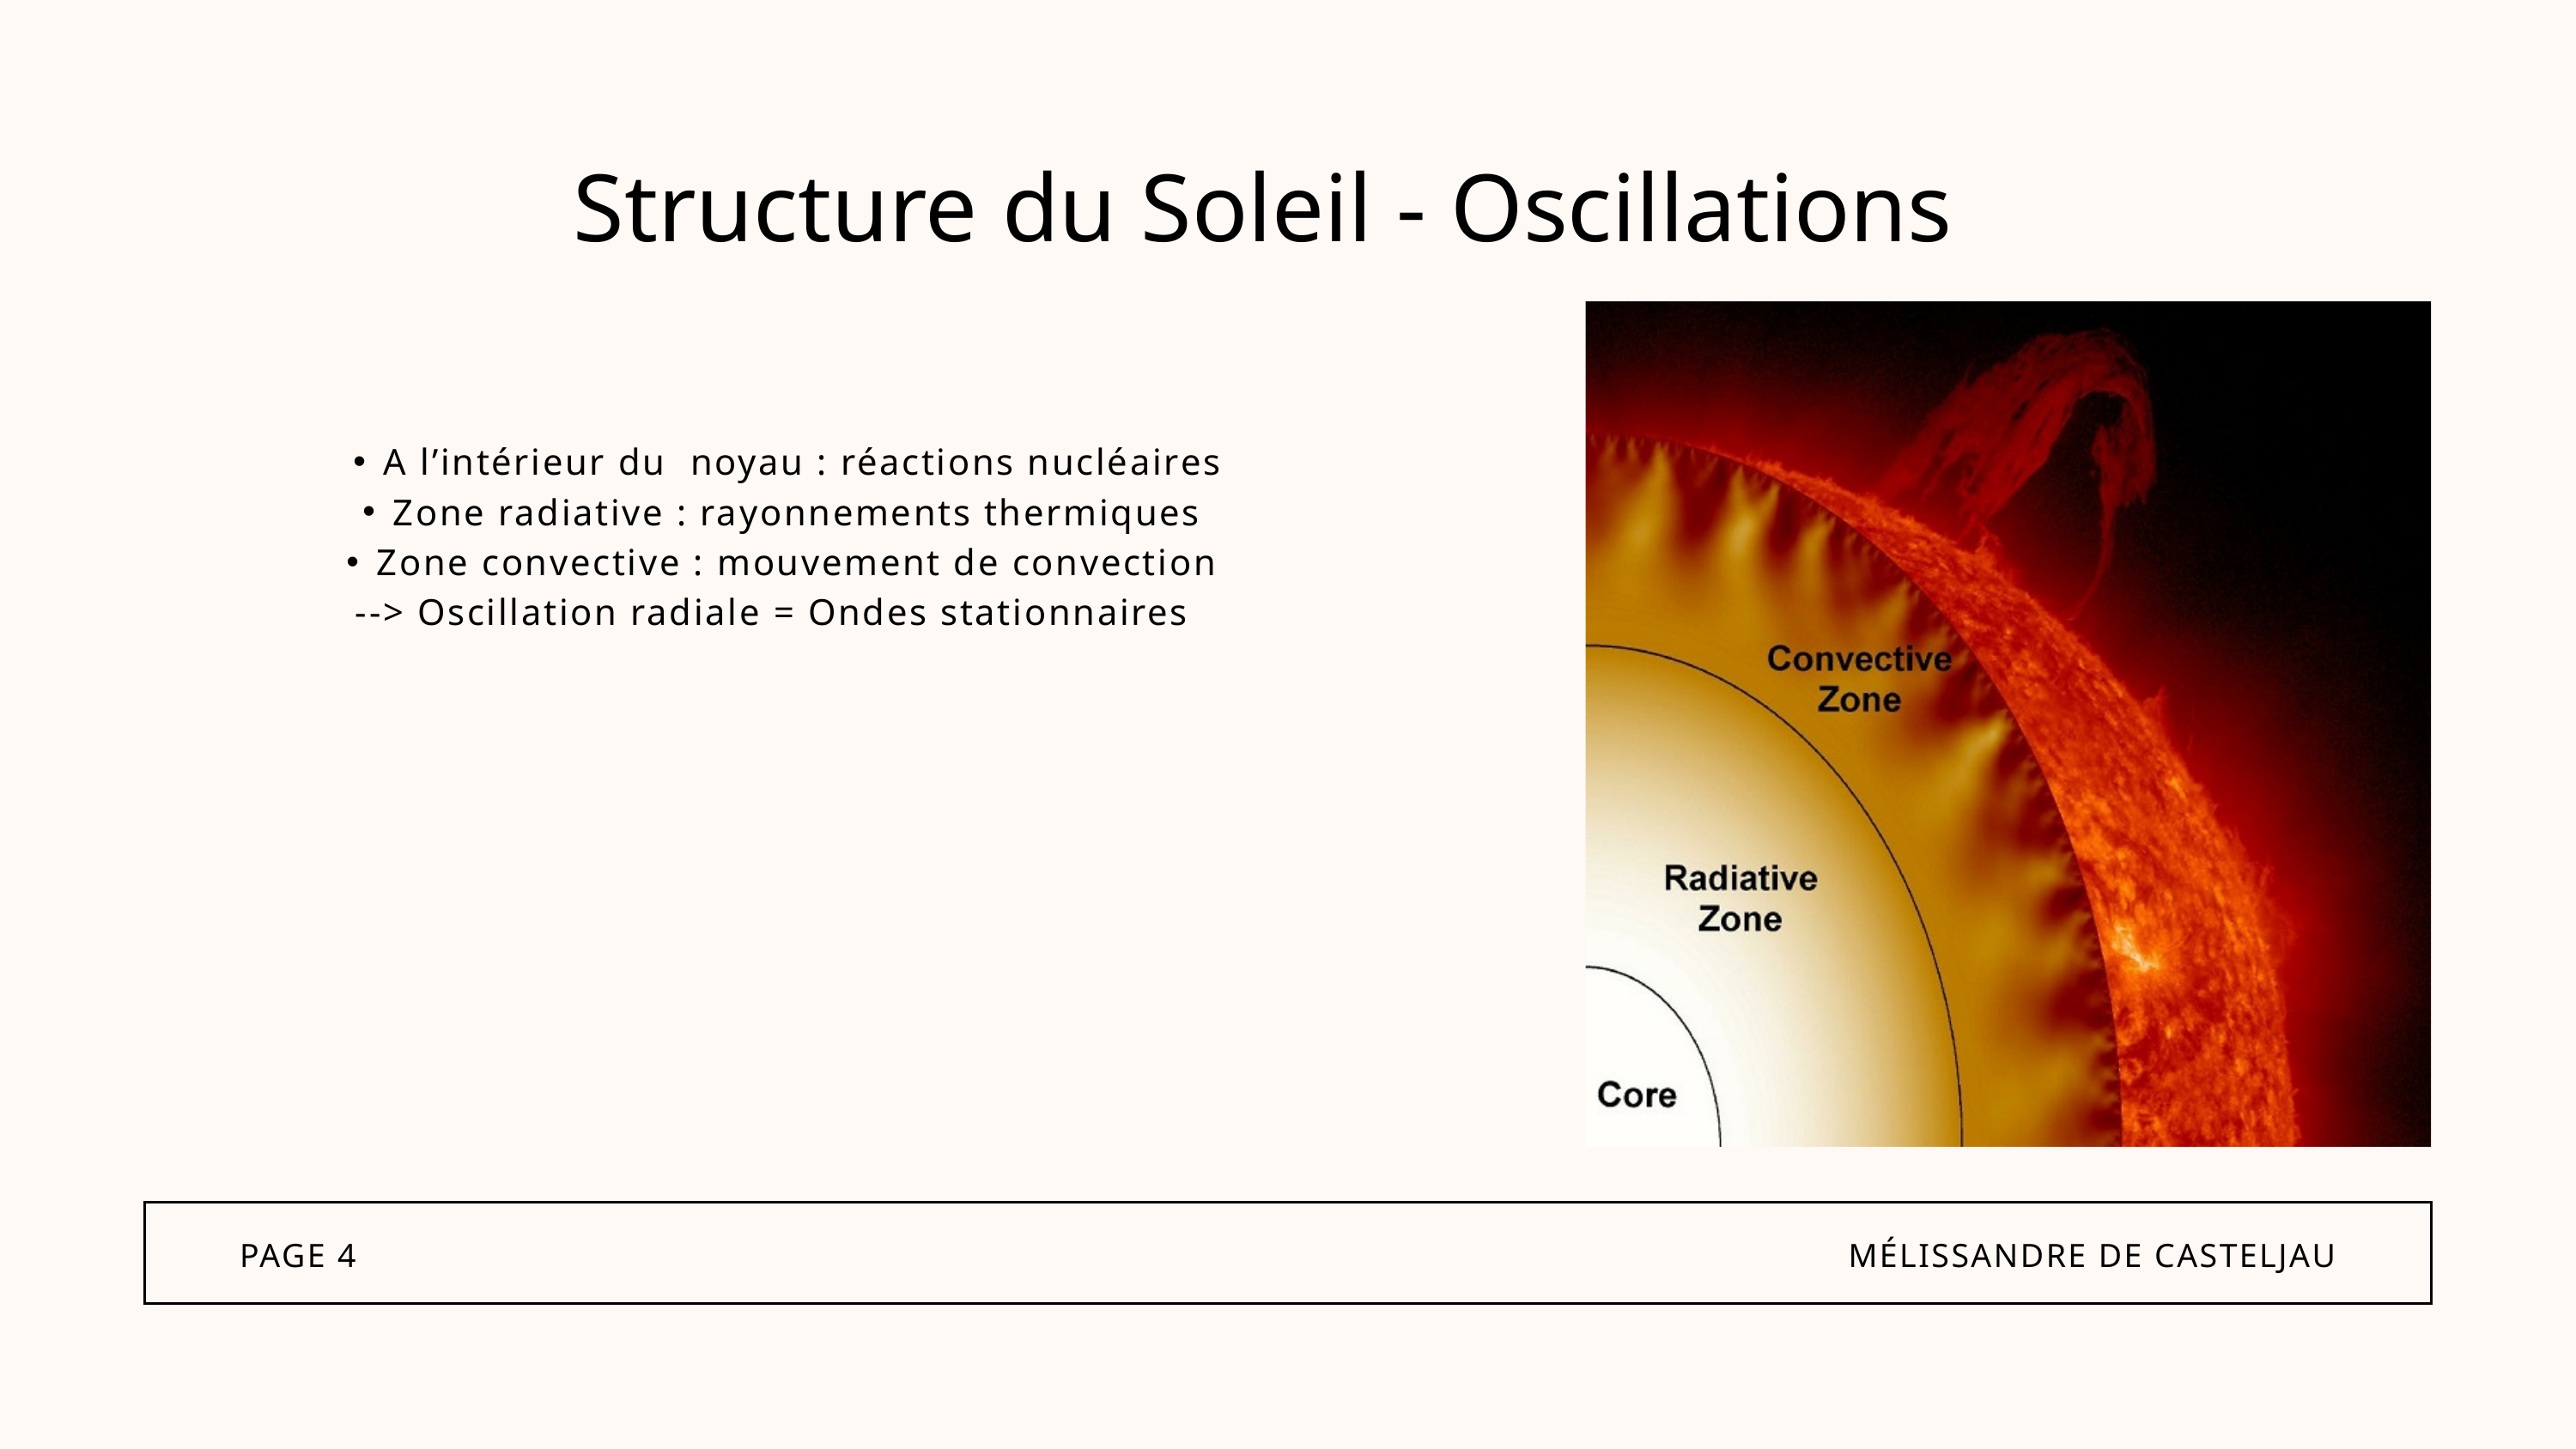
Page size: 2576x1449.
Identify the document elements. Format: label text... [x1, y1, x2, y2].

text_box A l’intérieur du noyau : réactions nucléaires Zone radiative : rayonnements thermiques Zone convective : mouvement de convection --> Oscillation radiale = Ondes stationnaires [312, 433, 1232, 728]
text_box Structure du Soleil - Oscillations [0, 130, 2551, 261]
text_box [1585, 301, 2432, 1147]
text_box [144, 1201, 2432, 1304]
